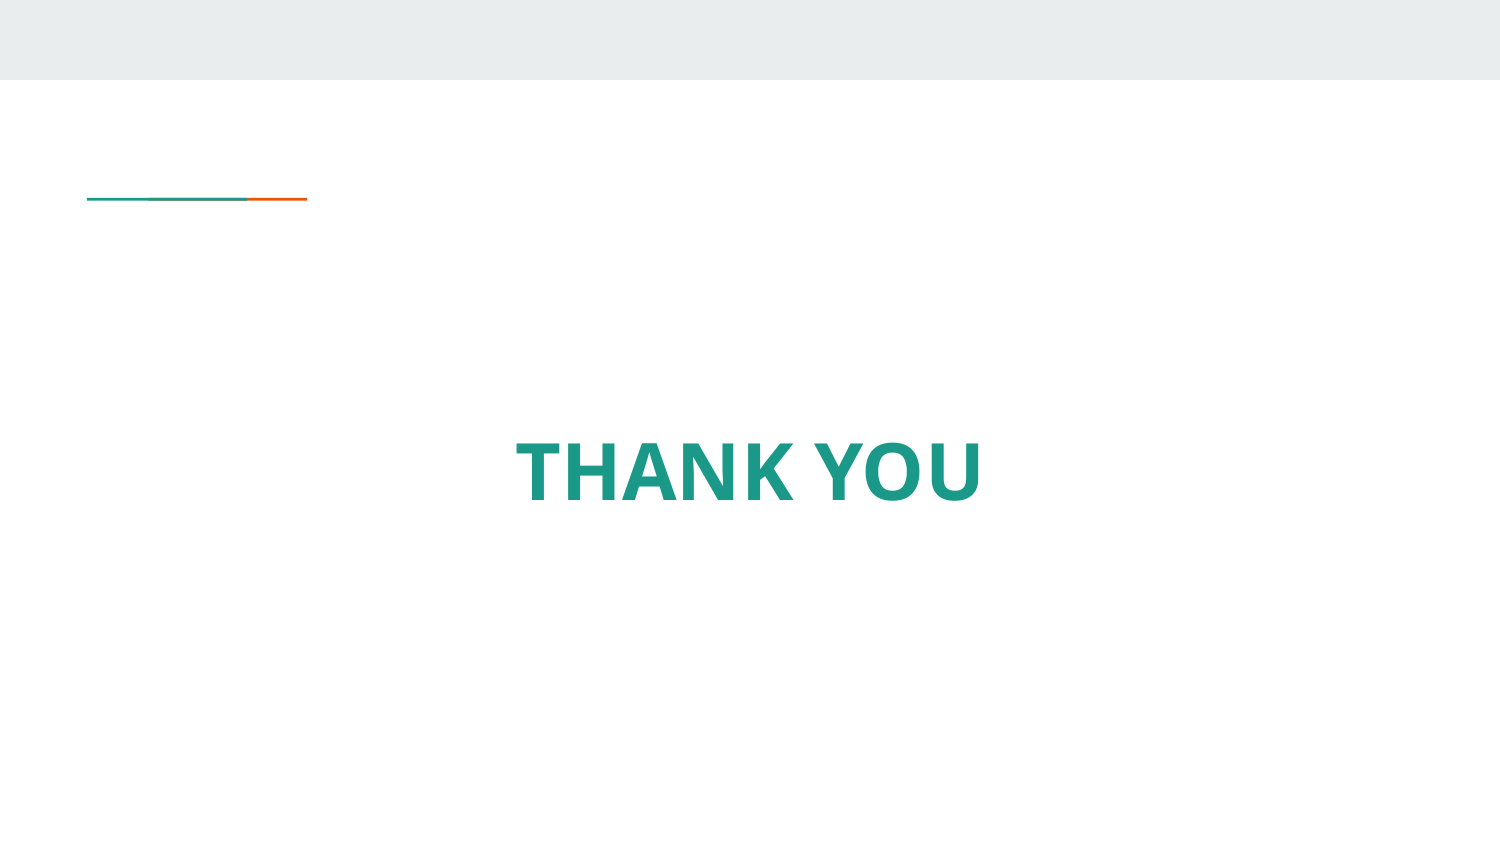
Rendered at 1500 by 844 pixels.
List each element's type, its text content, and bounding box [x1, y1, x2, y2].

title THANK YOU [119, 216, 1381, 749]
